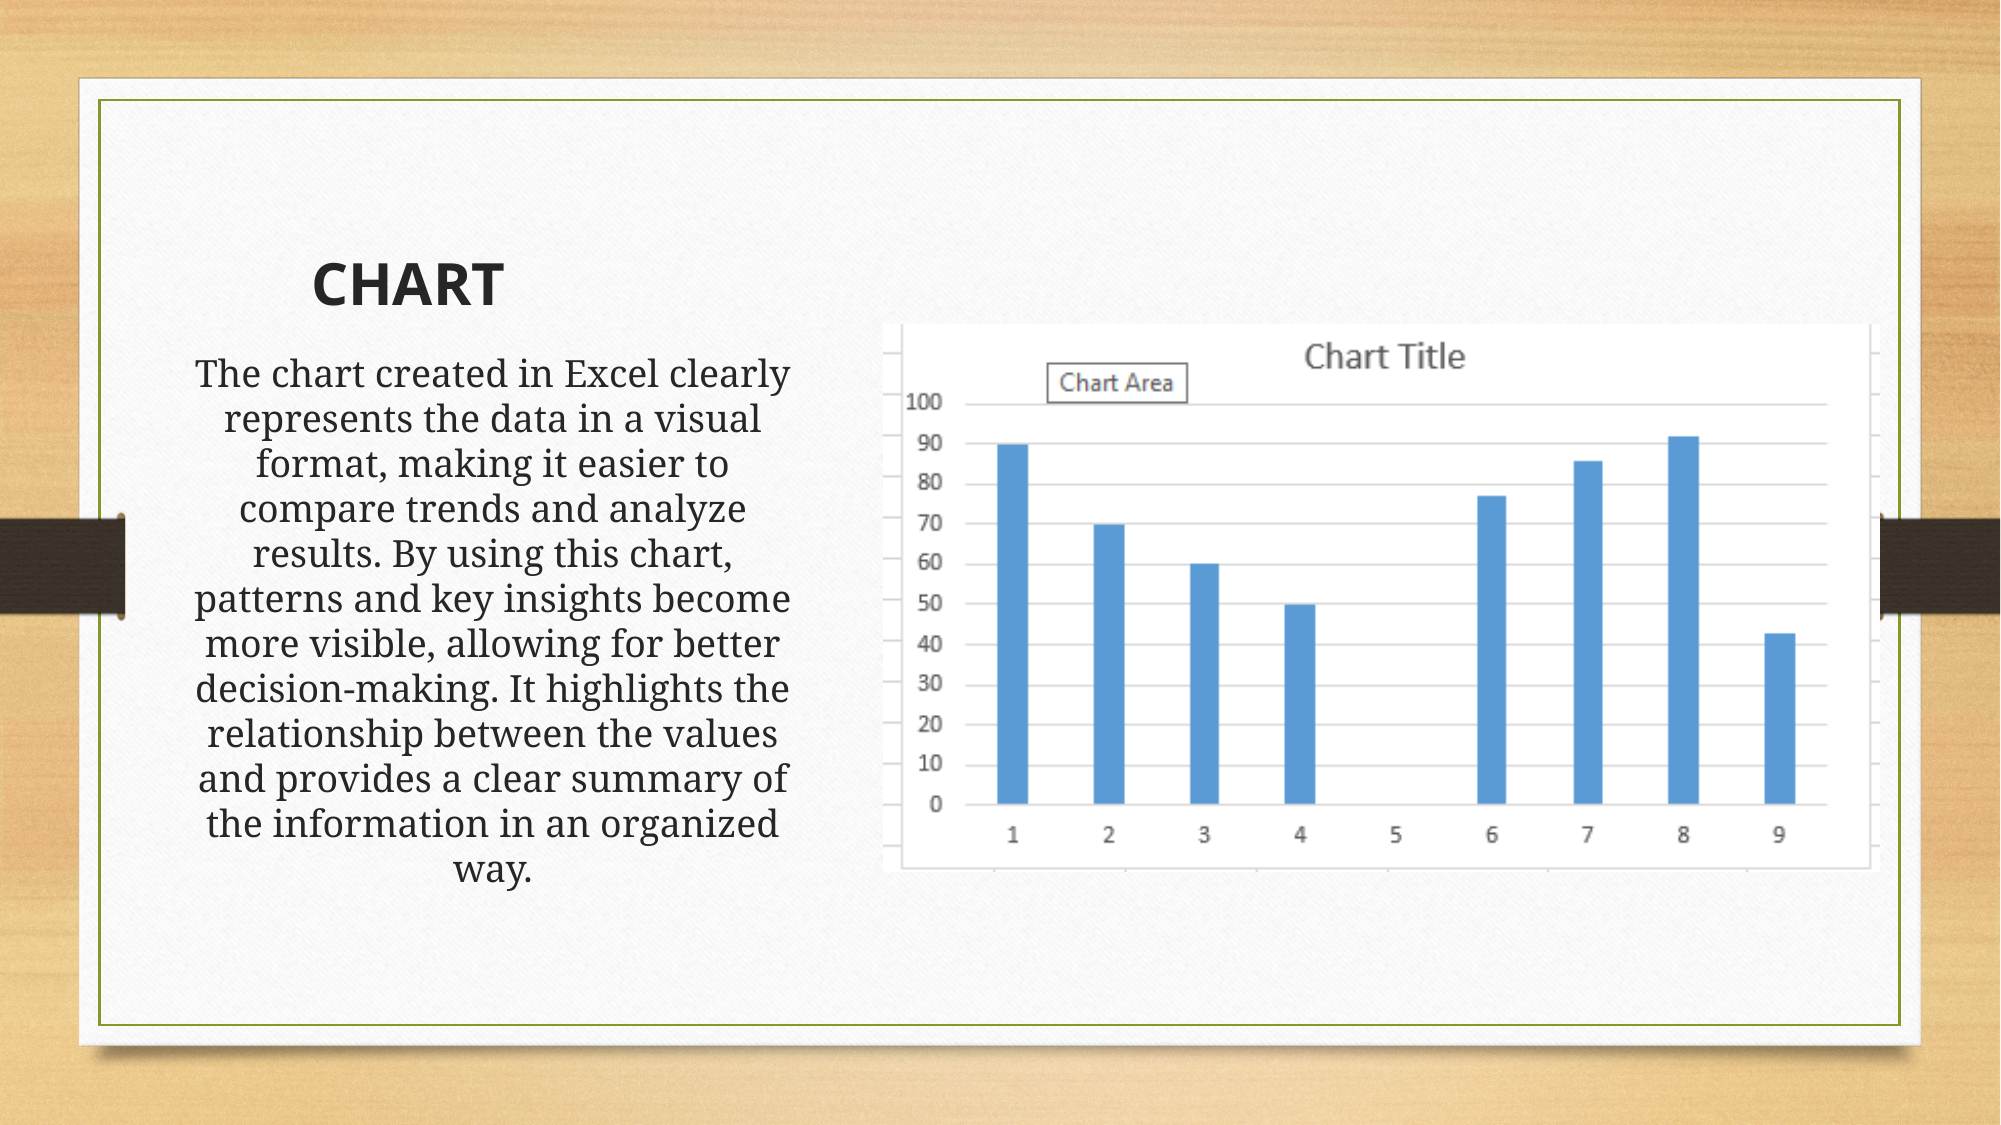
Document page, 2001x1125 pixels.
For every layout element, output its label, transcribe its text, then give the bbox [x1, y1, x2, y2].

title CHART [163, 113, 654, 325]
picture [0, 0, 2001, 1125]
list The chart created in Excel clearly represents the data in a visual format, making it easier to compare trends and analyze results. By using this chart, patterns and key insights become more visible, allowing for better decision-making. It highlights the relationship between the values and provides a clear summary of the information in an organized way. [163, 342, 823, 825]
